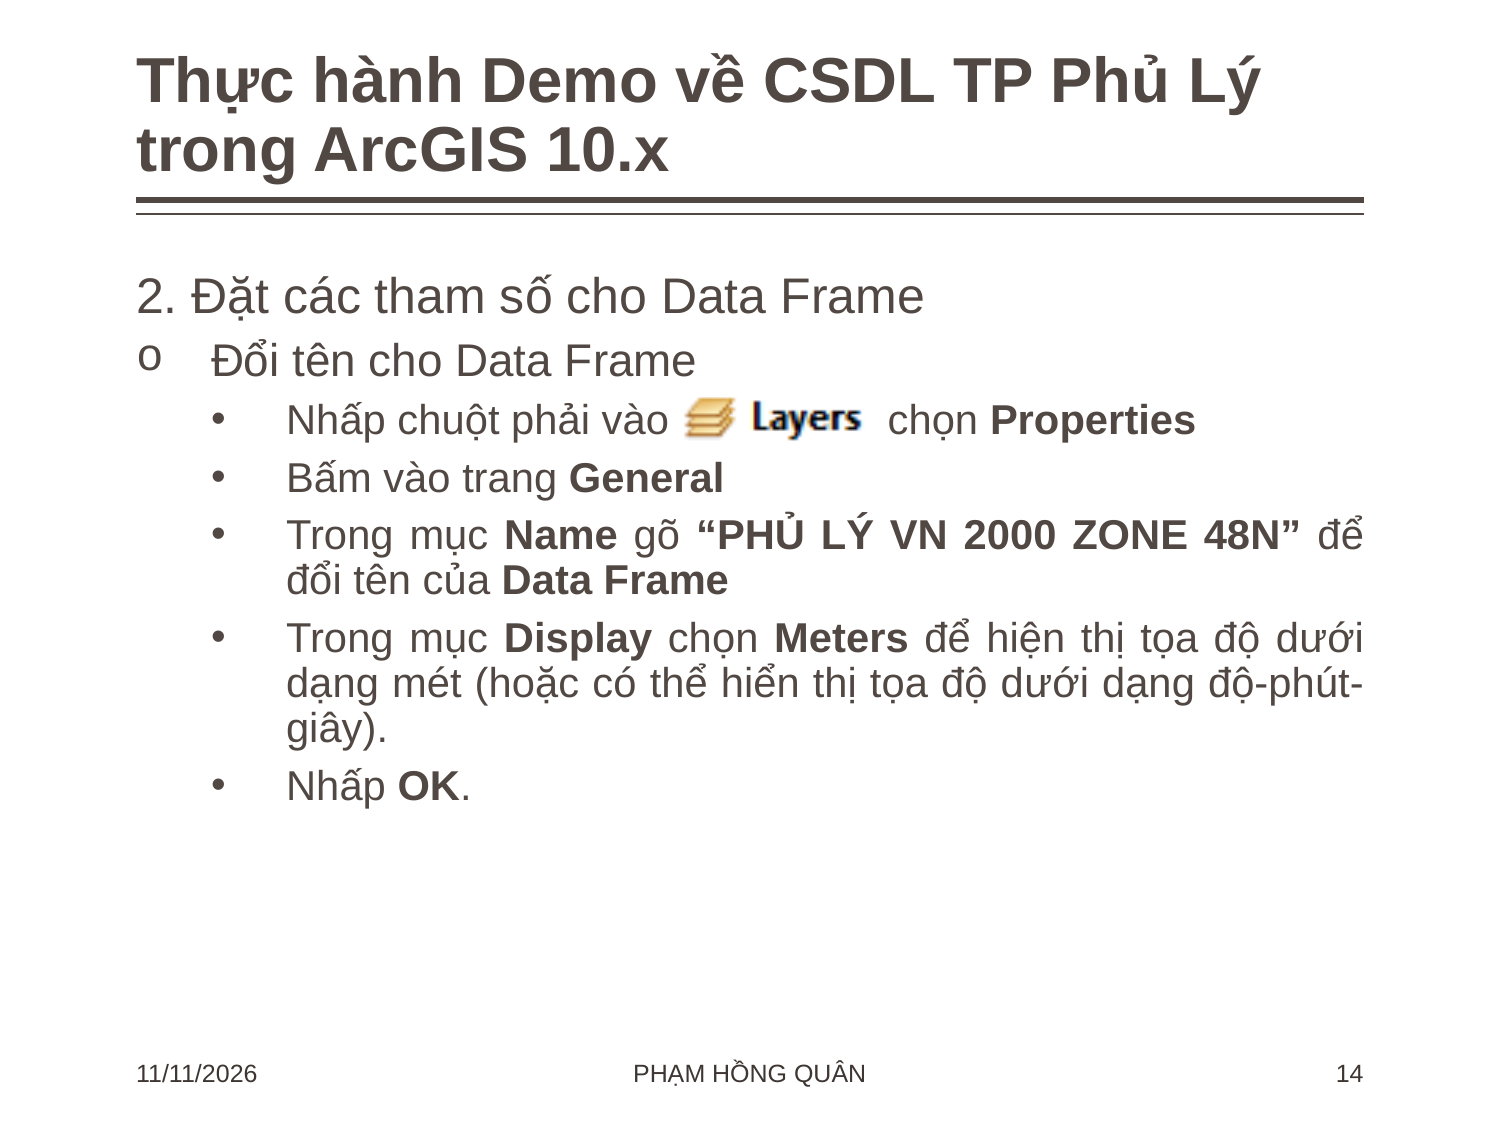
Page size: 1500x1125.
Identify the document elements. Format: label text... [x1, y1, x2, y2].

slide_number 14 [1139, 1042, 1364, 1103]
slide_number 17-Apr-24 [135, 1042, 361, 1103]
footer PHẠM HỒNG QUÂN [361, 1042, 1139, 1103]
picture [683, 396, 871, 447]
list 2. Đặt các tham số cho Data Frame Đổi tên cho Data Frame Nhấp chuột phải vào chọn Properties Bấm vào trang General Trong mục Name gõ “PHỦ LÝ VN 2000 ZONE 48N” để đổi tên của Data Frame Trong mục Display chọn Meters để hiện thị tọa độ dưới dạng mét (hoặc có thể hiển thị tọa độ dưới dạng độ-phút-giây). Nhấp OK. [135, 262, 1364, 1013]
title Thực hành Demo về CSDL TP Phủ Lý trong ArcGIS 10.x [135, 12, 1364, 193]
